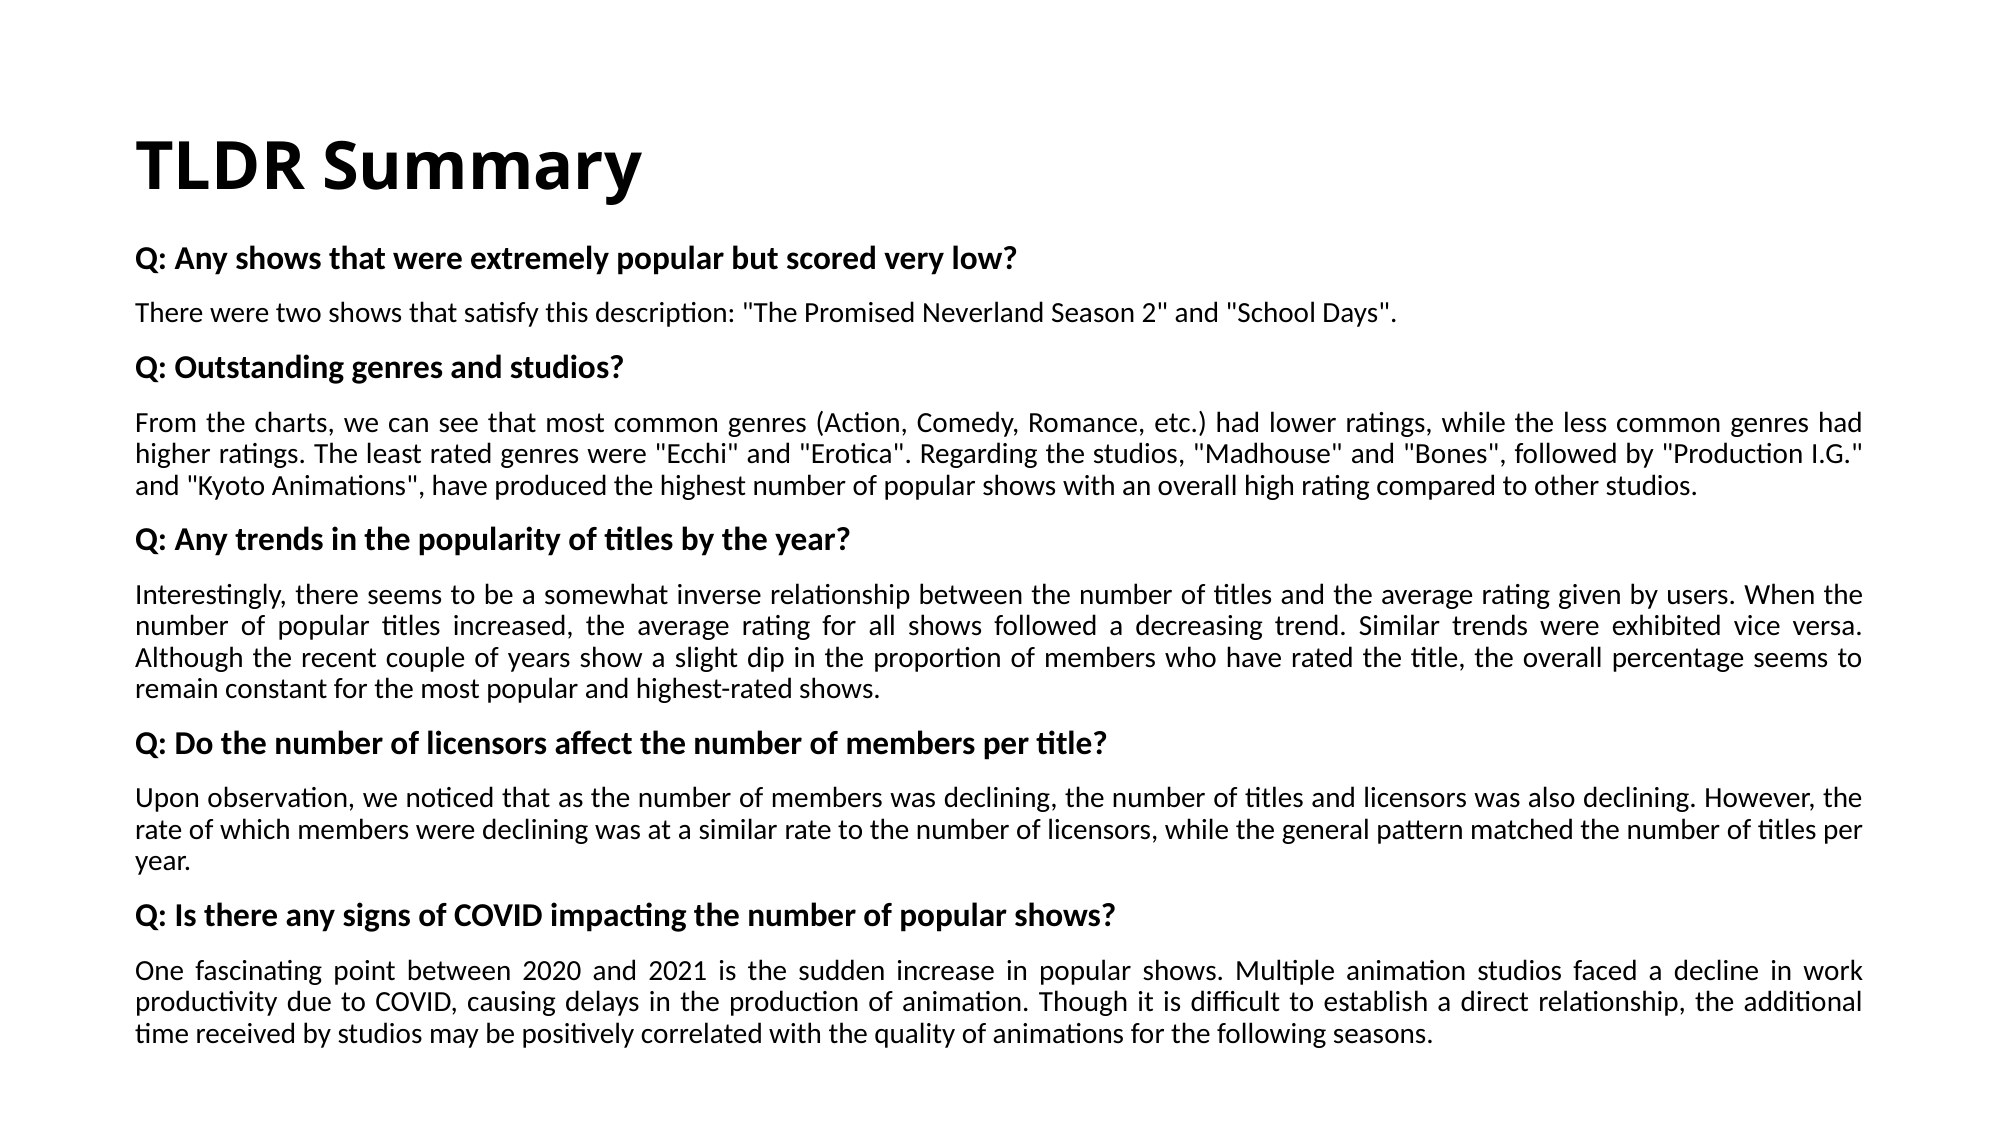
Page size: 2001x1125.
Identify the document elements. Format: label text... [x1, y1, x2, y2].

list Q: Any shows that were extremely popular but scored very low? There were two shows that satisfy this description: "The Promised Neverland Season 2" and "School Days". Q: Outstanding genres and studios? From the charts, we can see that most common genres (Action, Comedy, Romance, etc.) had lower ratings, while the less common genres had higher ratings. The least rated genres were "Ecchi" and "Erotica". Regarding the studios, "Madhouse" and "Bones", followed by "Production I.G." and "Kyoto Animations", have produced the highest number of popular shows with an overall high rating compared to other studios. Q: Any trends in the popularity of titles by the year? Interestingly, there seems to be a somewhat inverse relationship between the number of titles and the average rating given by users. When the number of popular titles increased, the average rating for all shows followed a decreasing trend. Similar trends were exhibited vice versa. Although the recent couple of years show a slight dip in the proportion of members who have rated the title, the overall percentage seems to remain constant for the most popular and highest-rated shows. Q: Do the number of licensors affect the number of members per title? Upon observation, we noticed that as the number of members was declining, the number of titles and licensors was also declining. However, the rate of which members were declining was at a similar rate to the number of licensors, while the general pattern matched the number of titles per year. Q: Is there any signs of COVID impacting the number of popular shows? One fascinating point between 2020 and 2021 is the sudden increase in popular shows. Multiple animation studios faced a decline in work productivity due to COVID, causing delays in the production of animation. Though it is difficult to establish a direct relationship, the additional time received by studios may be positively correlated with the quality of animations for the following seasons. [120, 233, 1880, 1073]
title TLDR Summary [120, 75, 783, 212]
